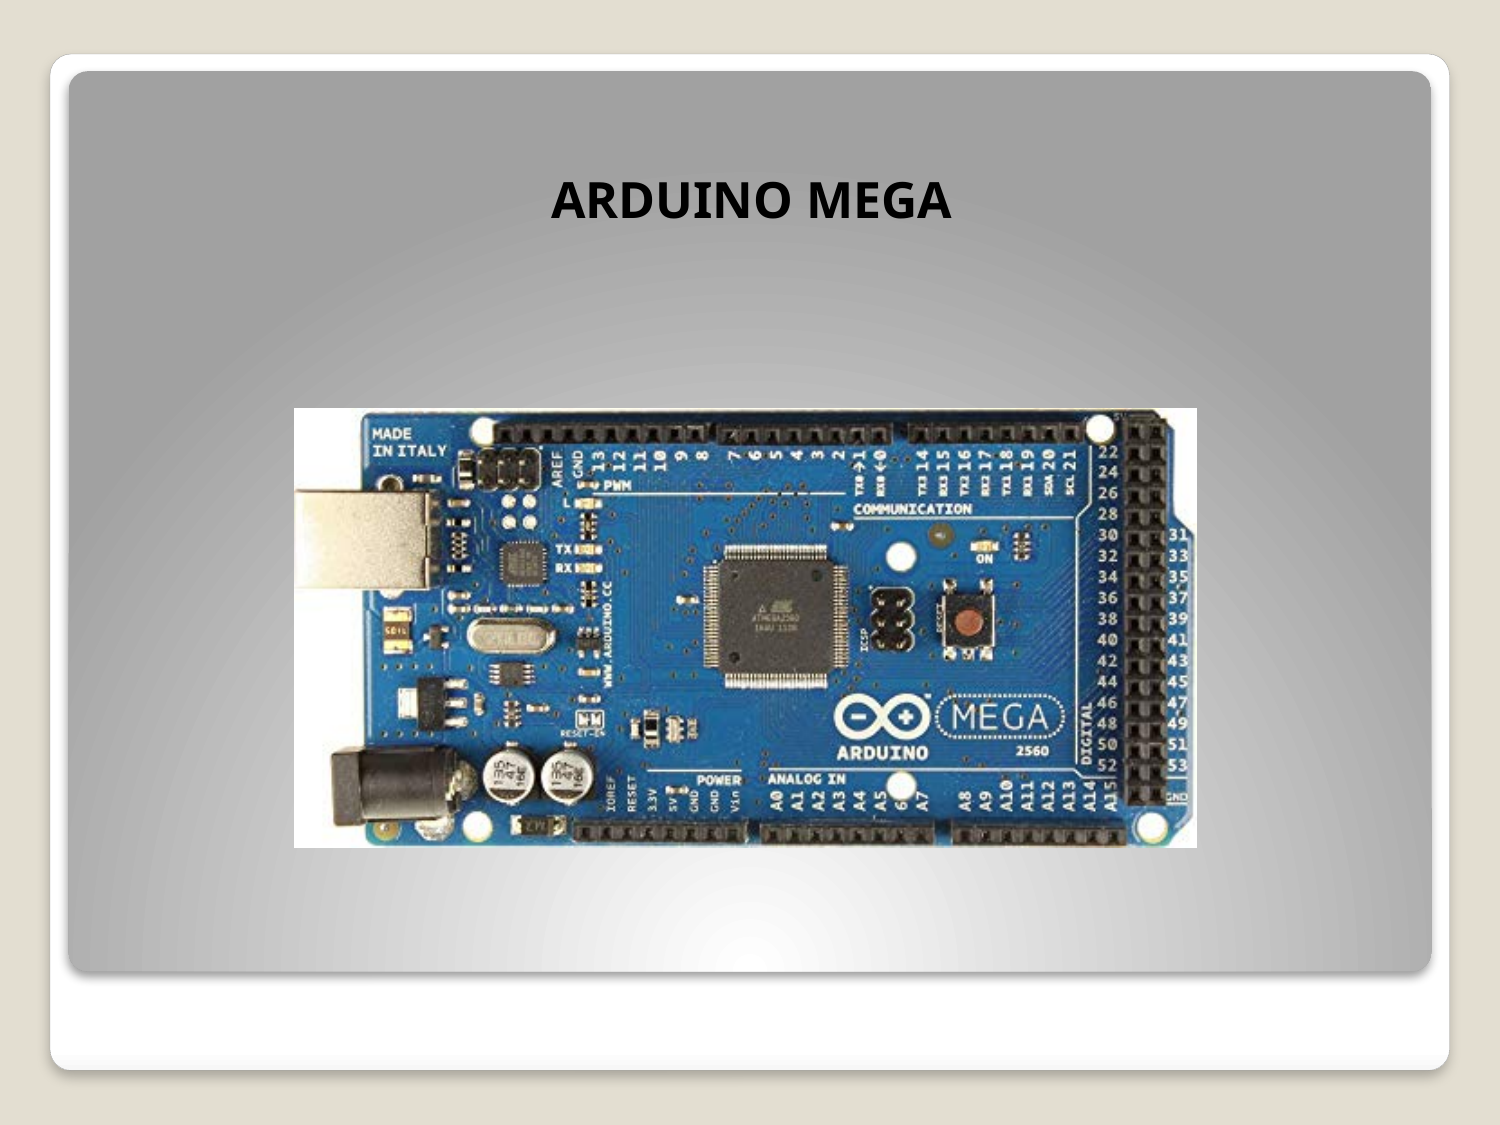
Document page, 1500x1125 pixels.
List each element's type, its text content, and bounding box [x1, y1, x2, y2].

text_box ARDUINO MEGA [76, 160, 1415, 236]
picture [293, 408, 1198, 848]
